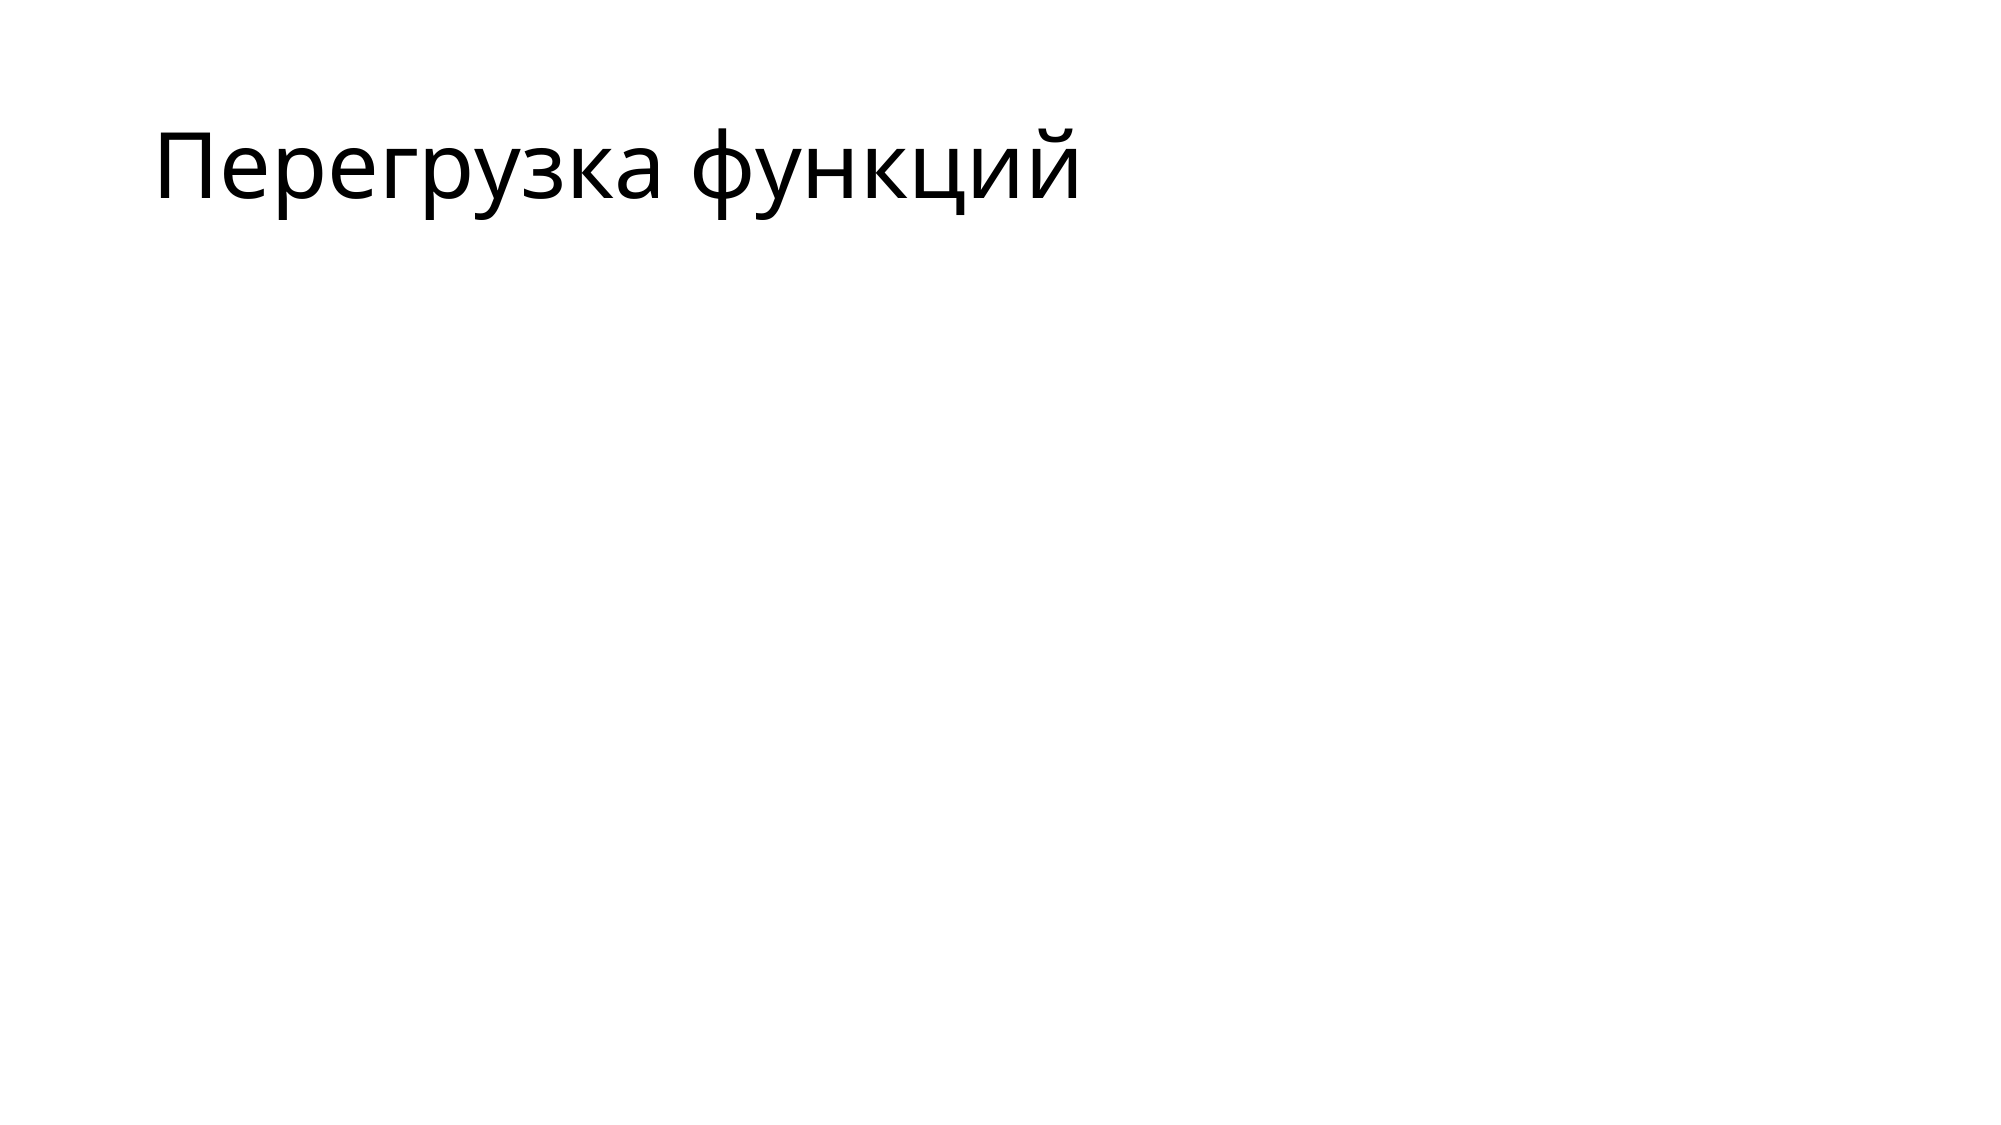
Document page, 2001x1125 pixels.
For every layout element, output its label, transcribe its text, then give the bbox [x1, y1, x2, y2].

title Перегрузка функций [137, 59, 1863, 278]
